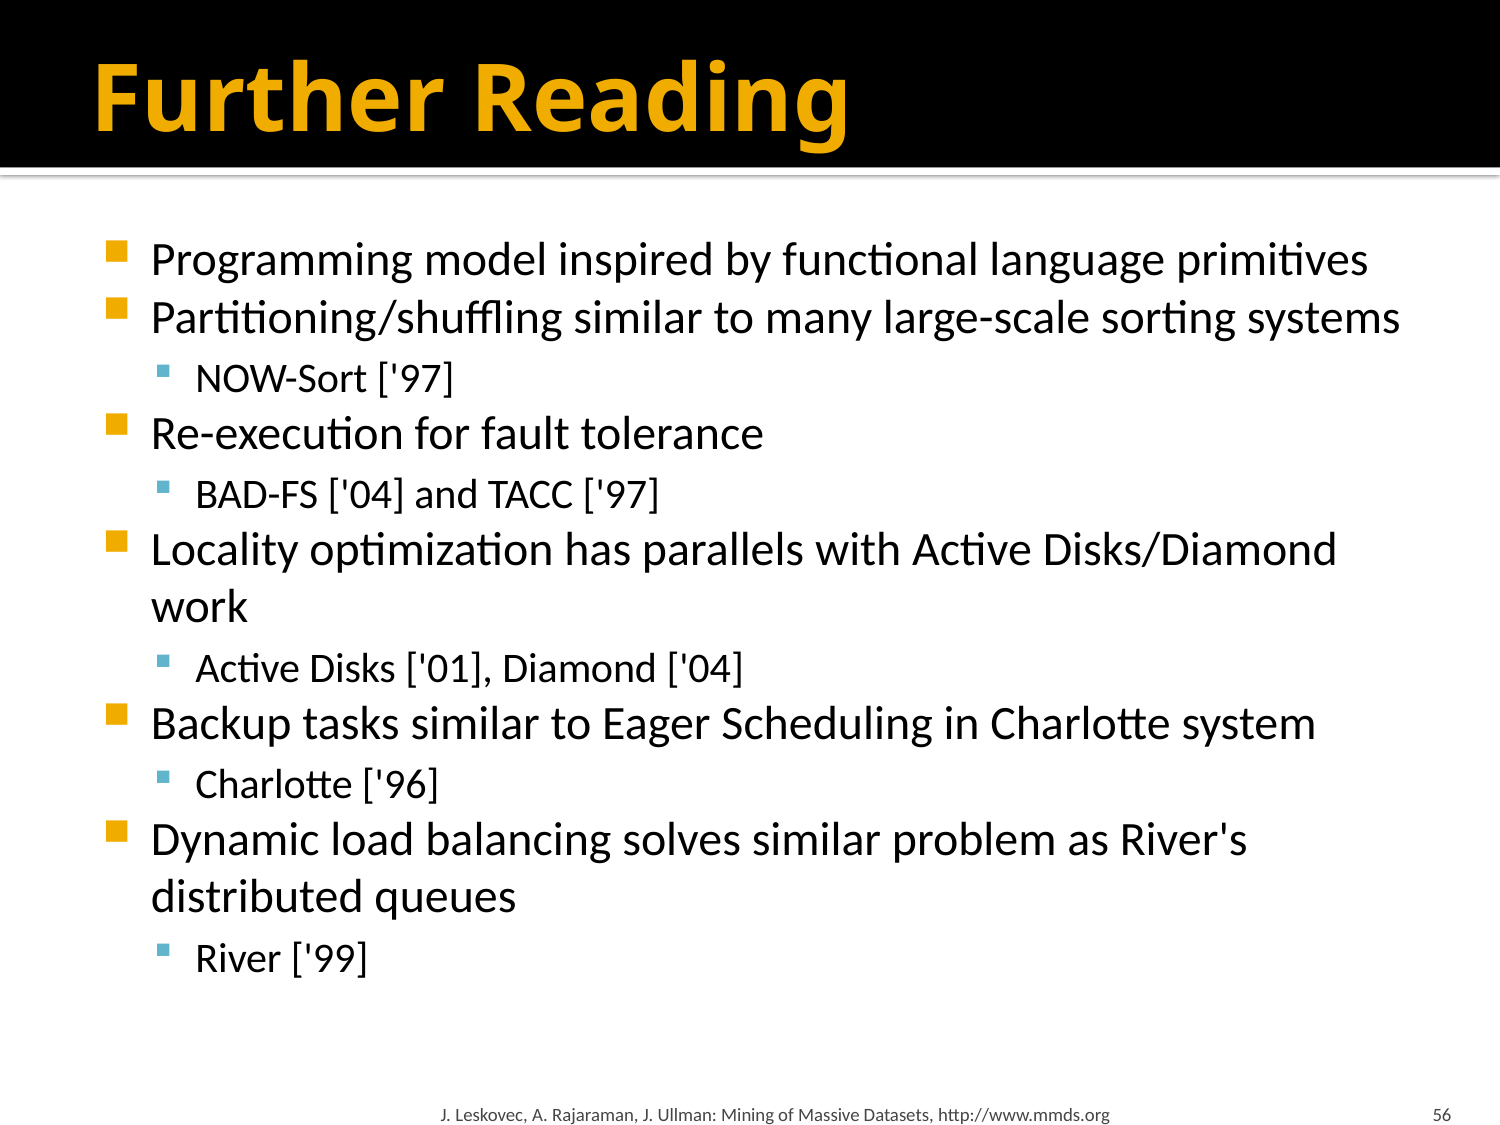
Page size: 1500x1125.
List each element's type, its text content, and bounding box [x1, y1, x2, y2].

list Programming model inspired by functional language primitives Partitioning/shuffling similar to many large-scale sorting systems NOW-Sort ['97] Re-execution for fault tolerance BAD-FS ['04] and TACC ['97] Locality optimization has parallels with Active Disks/Diamond work Active Disks ['01], Diamond ['04] Backup tasks similar to Eager Scheduling in Charlotte system Charlotte ['96] Dynamic load balancing solves similar problem as River's distributed queues River ['99] [75, 212, 1425, 1075]
title Further Reading [75, 12, 1425, 175]
slide_number 56 [1345, 1080, 1467, 1125]
footer J. Leskovec, A. Rajaraman, J. Ullman: Mining of Massive Datasets, http://www.mmds.org [433, 1080, 1337, 1125]
